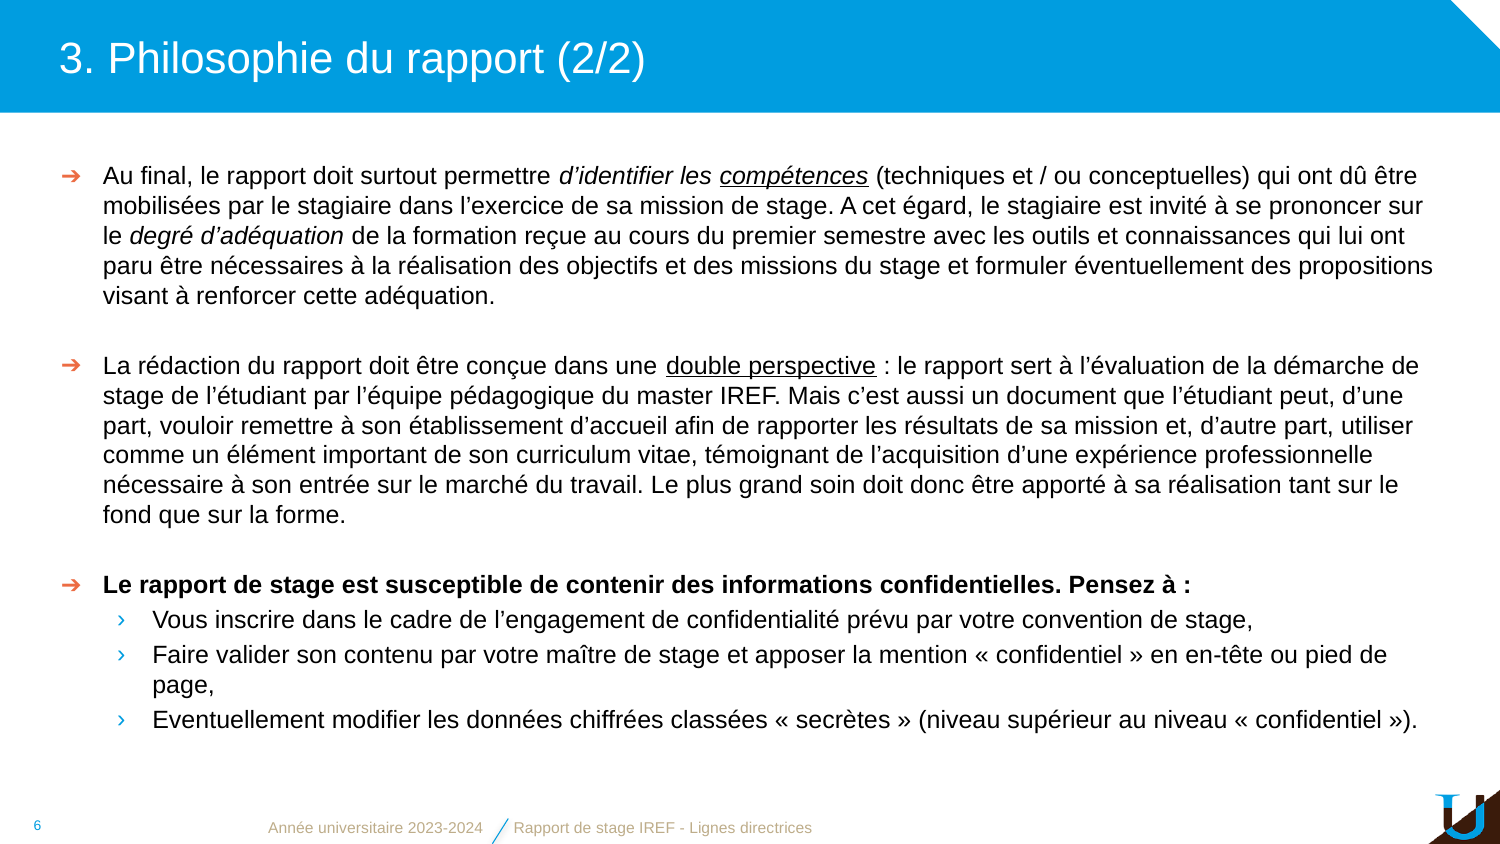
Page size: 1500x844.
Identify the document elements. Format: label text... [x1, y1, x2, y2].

slide_number 6 [0, 806, 75, 844]
picture [1425, 787, 1500, 844]
slide_number Année universitaire 2023-2024 [147, 818, 498, 844]
footer Rapport de stage IREF - Lignes directrices [498, 818, 1362, 844]
list Au final, le rapport doit surtout permettre d’identifier les compétences (techniques et / ou conceptuelles) qui ont dû être mobilisées par le stagiaire dans l’exercice de sa mission de stage. A cet égard, le stagiaire est invité à se prononcer sur le degré d’adéquation de la formation reçue au cours du premier semestre avec les outils et connaissances qui lui ont paru être nécessaires à la réalisation des objectifs et des missions du stage et formuler éventuellement des propositions visant à renforcer cette adéquation. La rédaction du rapport doit être conçue dans une double perspective : le rapport sert à l’évaluation de la démarche de stage de l’étudiant par l’équipe pédagogique du master IREF. Mais c’est aussi un document que l’étudiant peut, d’une part, vouloir remettre à son établissement d’accueil afin de rapporter les résultats de sa mission et, d’autre part, utiliser comme un élément important de son curriculum vitae, témoignant de l’acquisition d’une expérience professionnelle nécessaire à son entrée sur le marché du travail. Le plus grand soin doit donc être apporté à sa réalisation tant sur le fond que sur la forme. Le rapport de stage est susceptible de contenir des informations confidentielles. Pensez à : Vous inscrire dans le cadre de l’engagement de confidentialité prévu par votre convention de stage, Faire valider son contenu par votre maître de stage et apposer la mention « confidentiel » en en-tête ou pied de page, Eventuellement modifier les données chiffrées classées « secrètes » (niveau supérieur au niveau « confidentiel »). [45, 152, 1464, 754]
title 3. Philosophie du rapport (2/2) [0, 0, 1425, 113]
